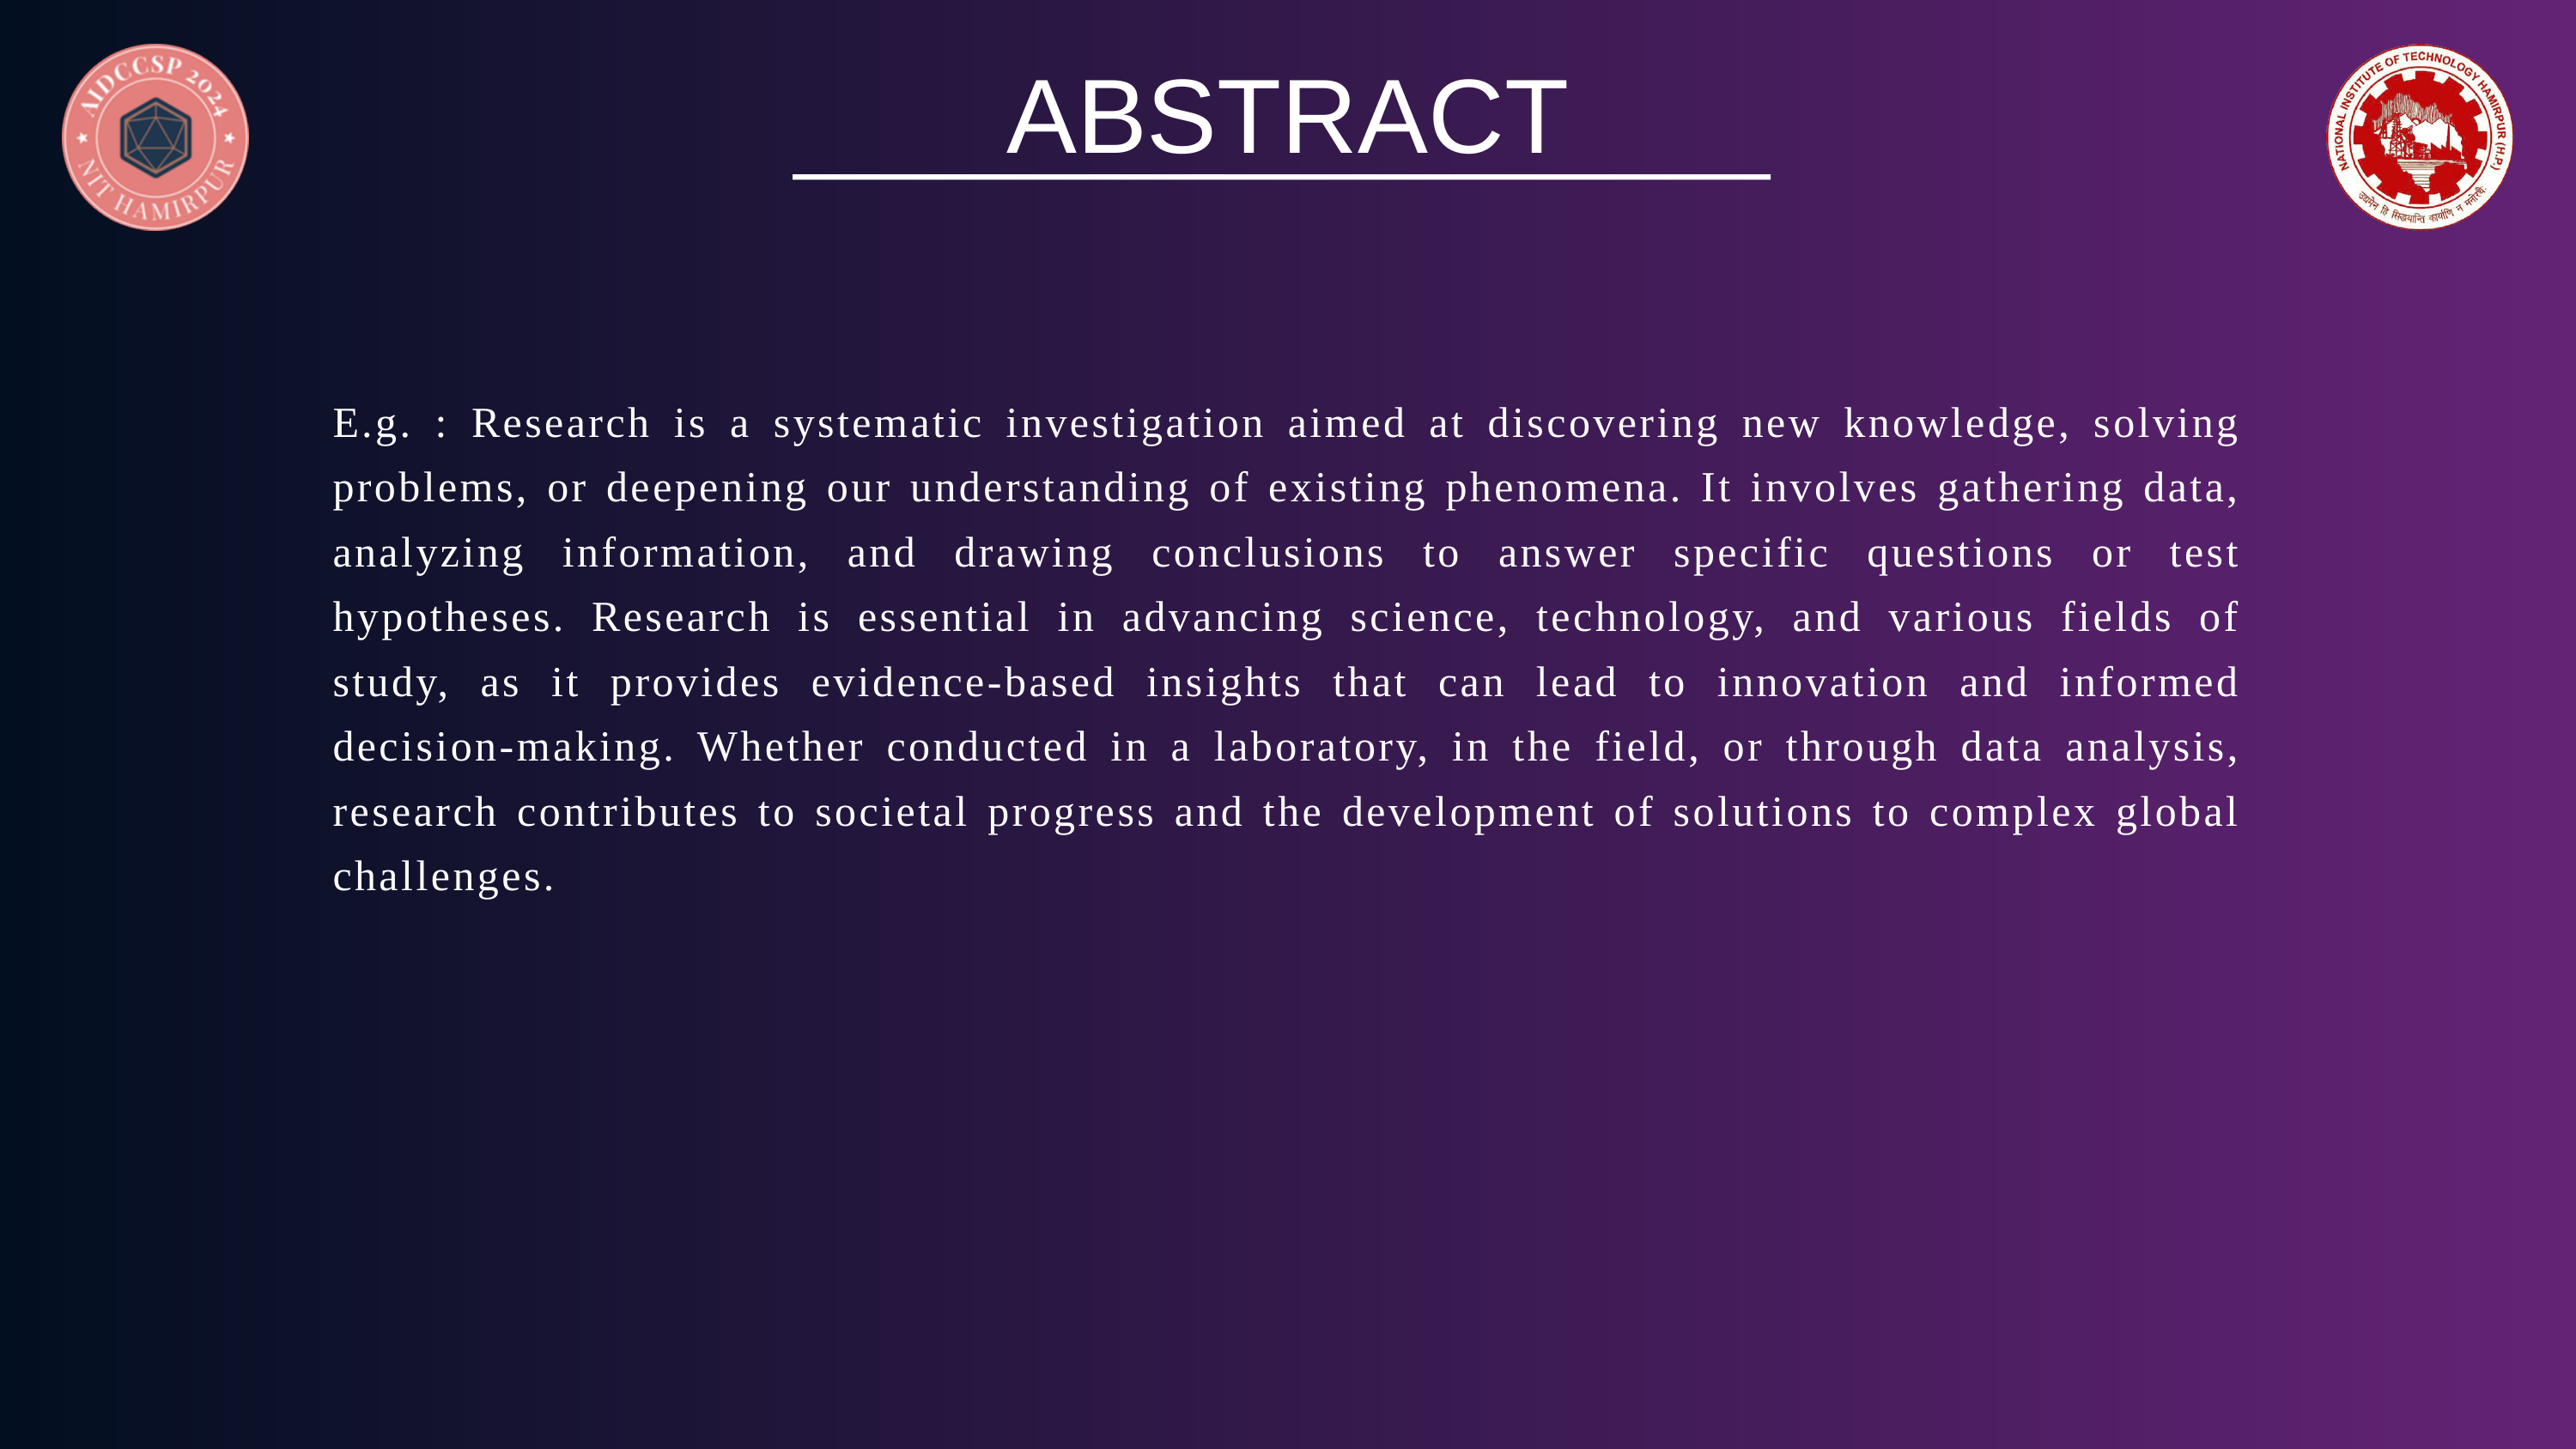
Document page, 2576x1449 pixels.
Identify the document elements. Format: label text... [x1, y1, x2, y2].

text_box ABSTRACT [763, 27, 1813, 175]
picture [62, 44, 249, 231]
picture [2326, 44, 2514, 231]
text_box E.g. : Research is a systematic investigation aimed at discovering new knowledge, solving problems, or deepening our understanding of existing phenomena. It involves gathering data, analyzing information, and drawing conclusions to answer specific questions or test hypotheses. Research is essential in advancing science, technology, and various fields of study, as it provides evidence-based insights that can lead to innovation and informed decision-making. Whether conducted in a laboratory, in the field, or through data analysis, research contributes to societal progress and the development of solutions to complex global challenges. [332, 380, 2244, 900]
